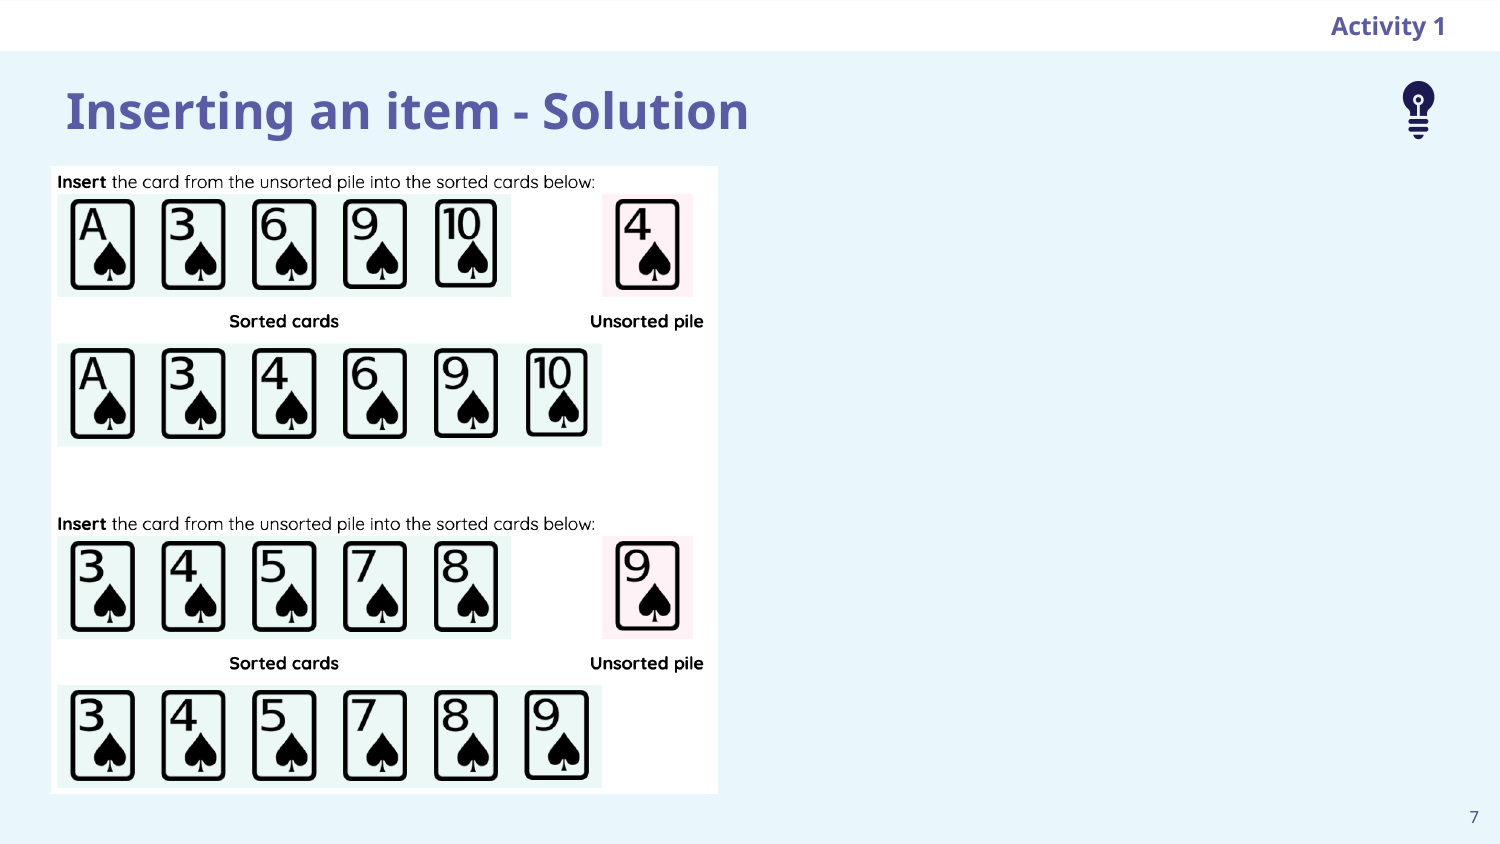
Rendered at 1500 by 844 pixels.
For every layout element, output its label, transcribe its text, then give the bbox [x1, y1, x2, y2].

picture [50, 166, 718, 794]
subtitle Activity 1 [862, 0, 1448, 52]
slide_number ‹#› [1448, 792, 1500, 844]
title Inserting an item - Solution [51, 52, 1449, 167]
picture [1387, 78, 1450, 141]
